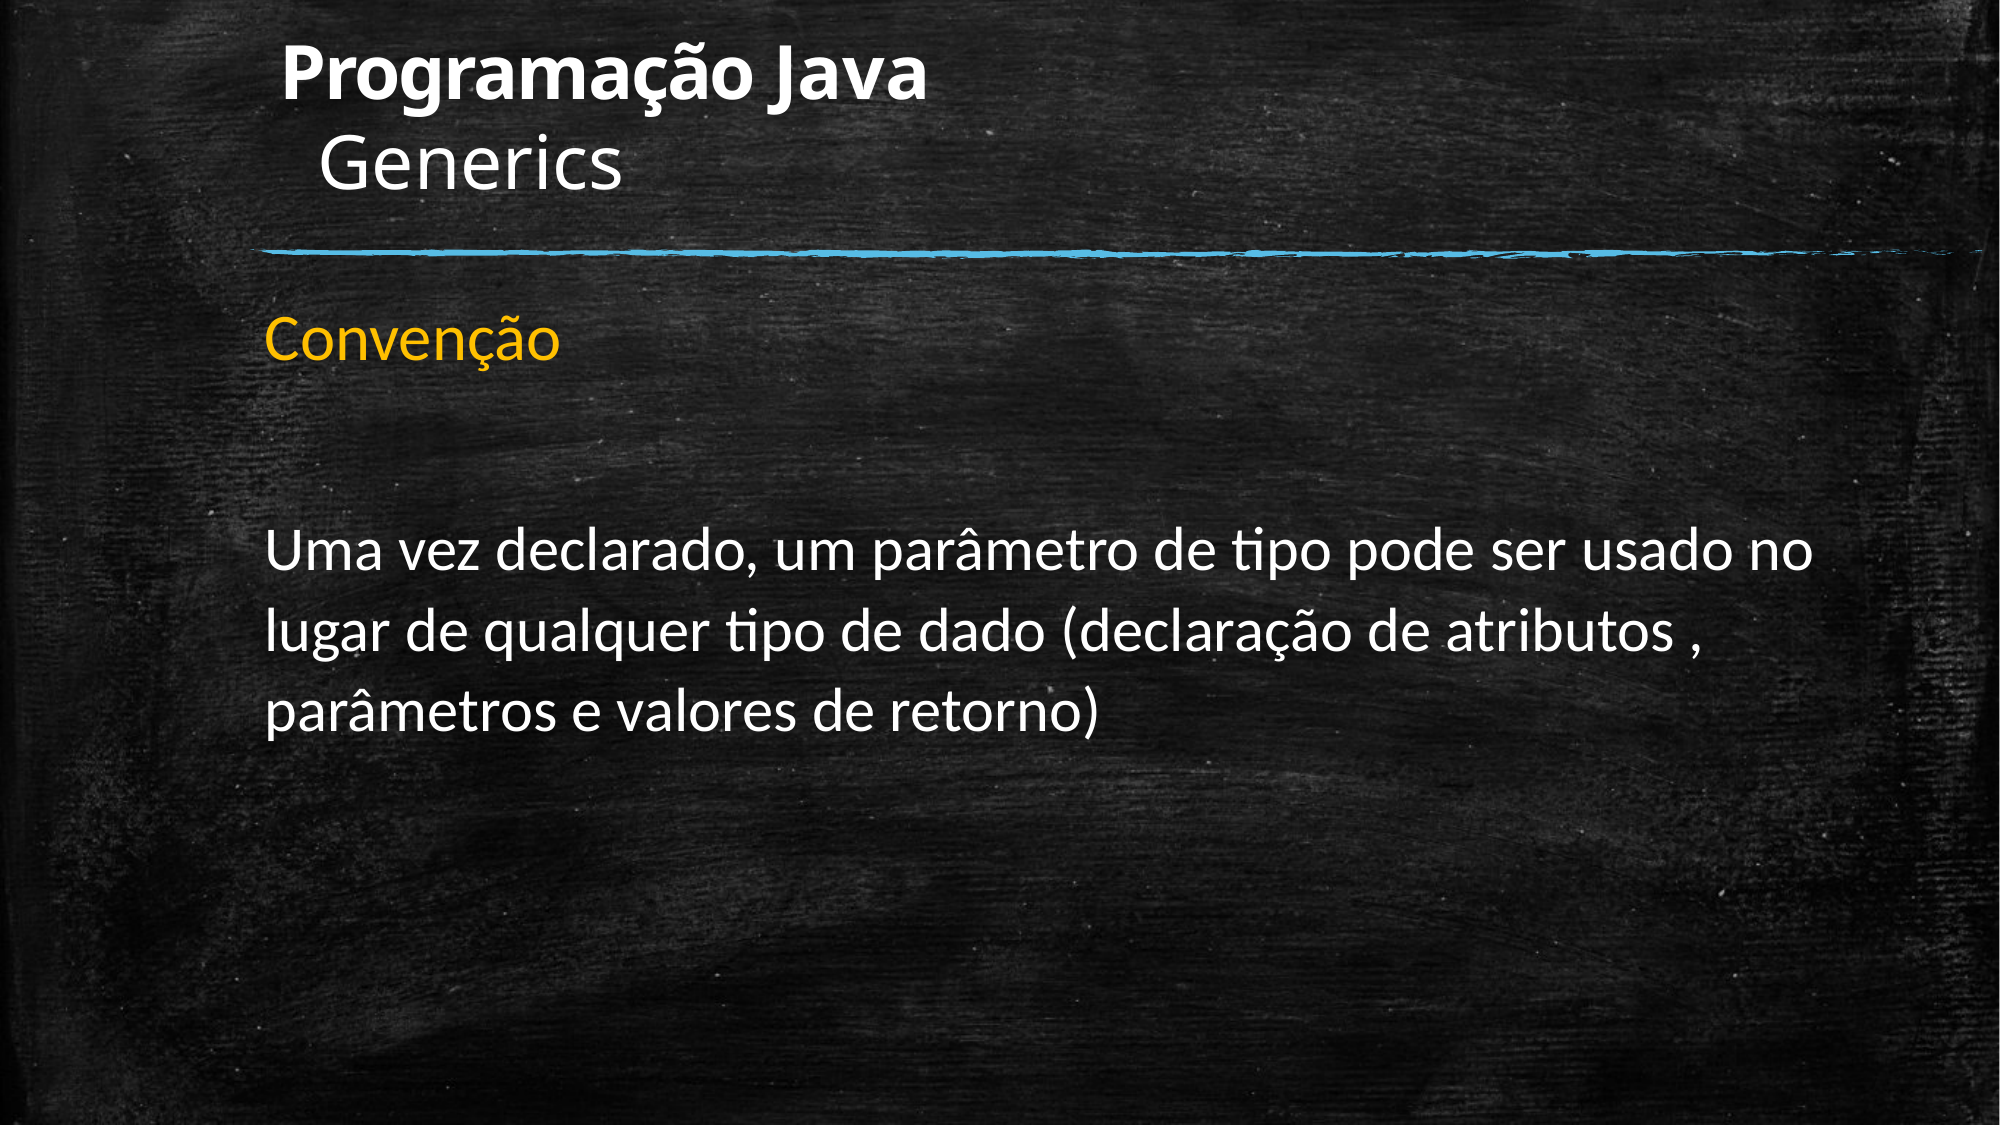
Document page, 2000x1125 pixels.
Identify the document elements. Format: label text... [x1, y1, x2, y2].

list Convenção Uma vez declarado, um parâmetro de tipo pode ser usado no lugar de qualquer tipo de dado (declaração de atributos , parâmetros e valores de retorno) [249, 200, 1969, 1083]
title Programação Java Generics [249, 45, 1520, 200]
